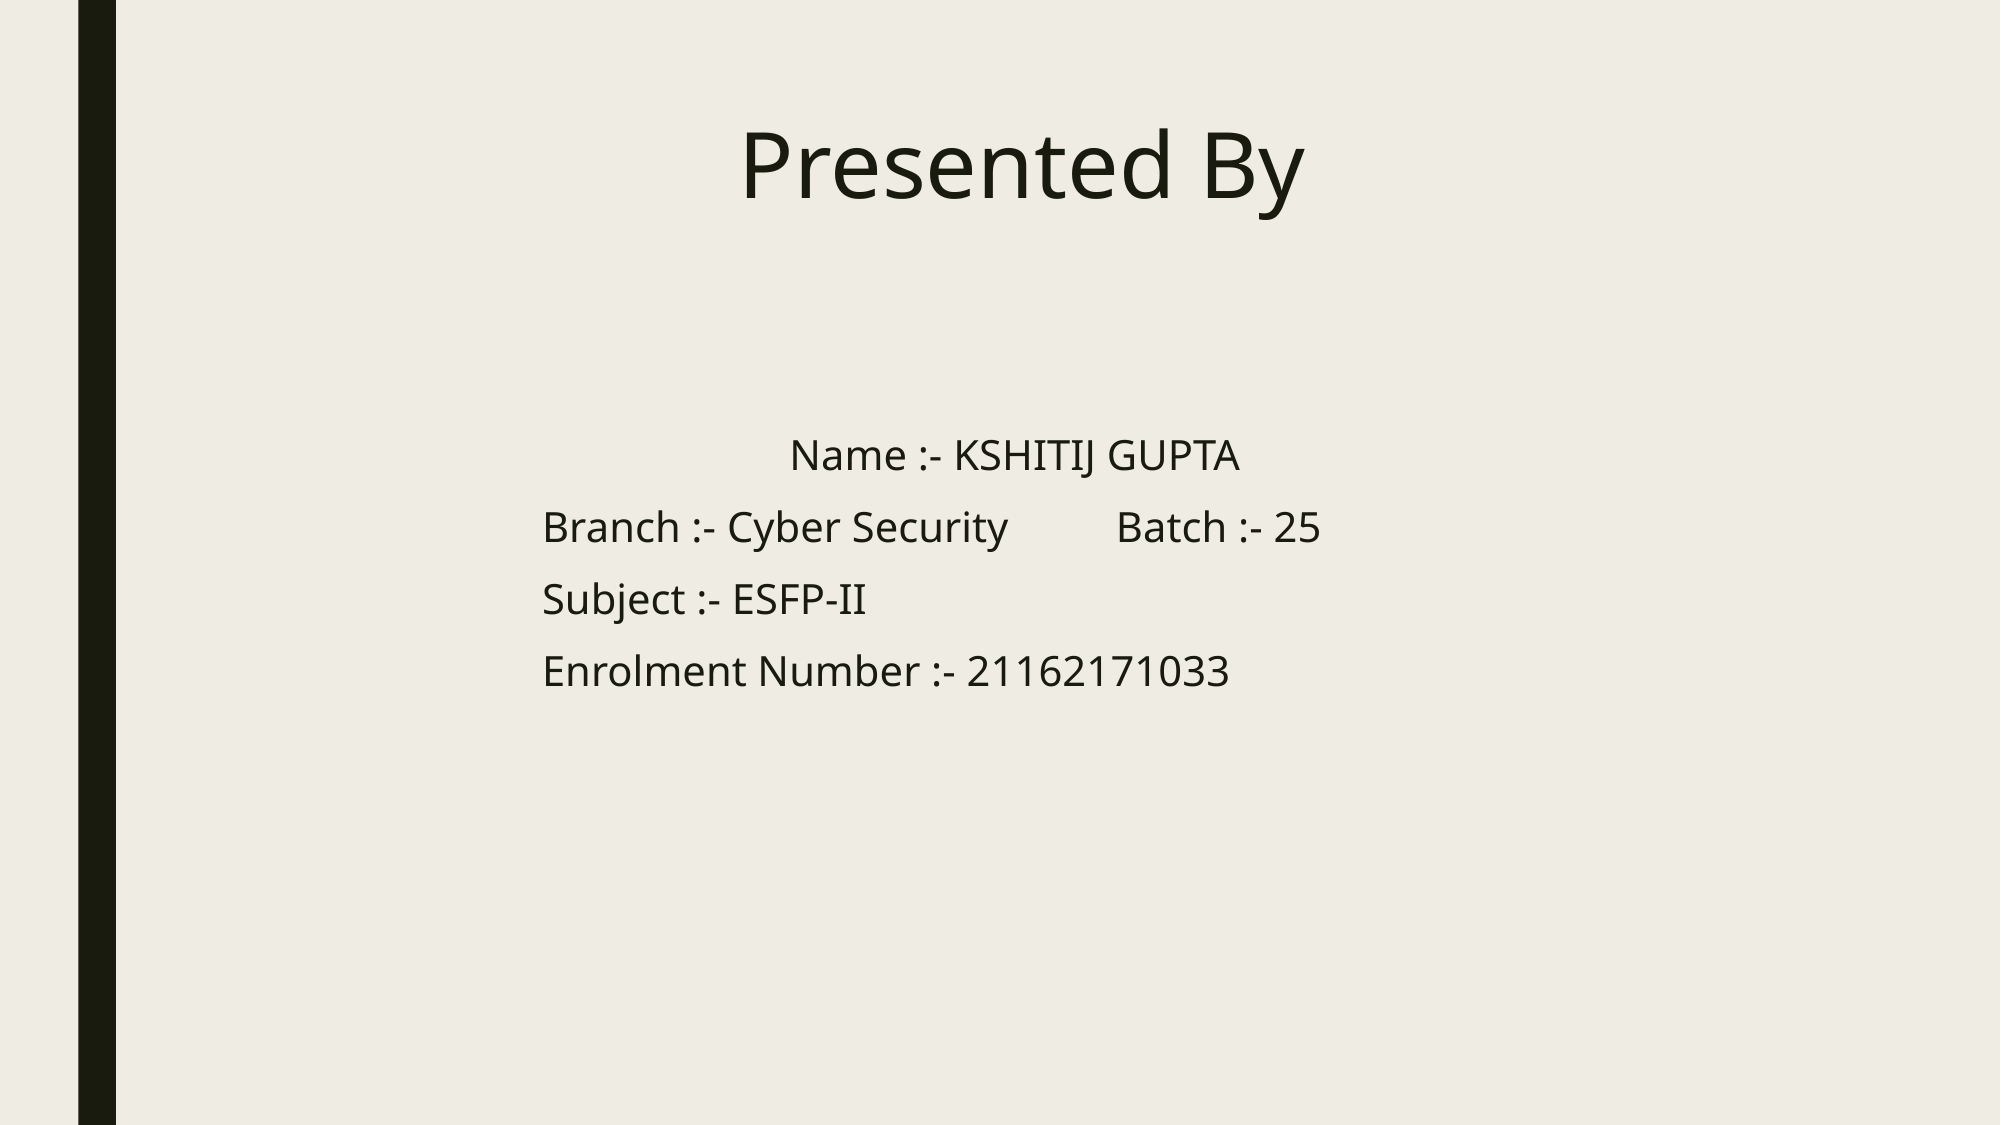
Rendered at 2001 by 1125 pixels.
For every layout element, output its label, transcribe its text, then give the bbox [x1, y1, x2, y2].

list Name :- KSHITIJ GUPTA Branch :- Cyber Security Batch :- 25 Subject :- ESFP-II Enrolment Number :- 21162171033 [344, 425, 1920, 1013]
title Presented By [225, 112, 1800, 357]
